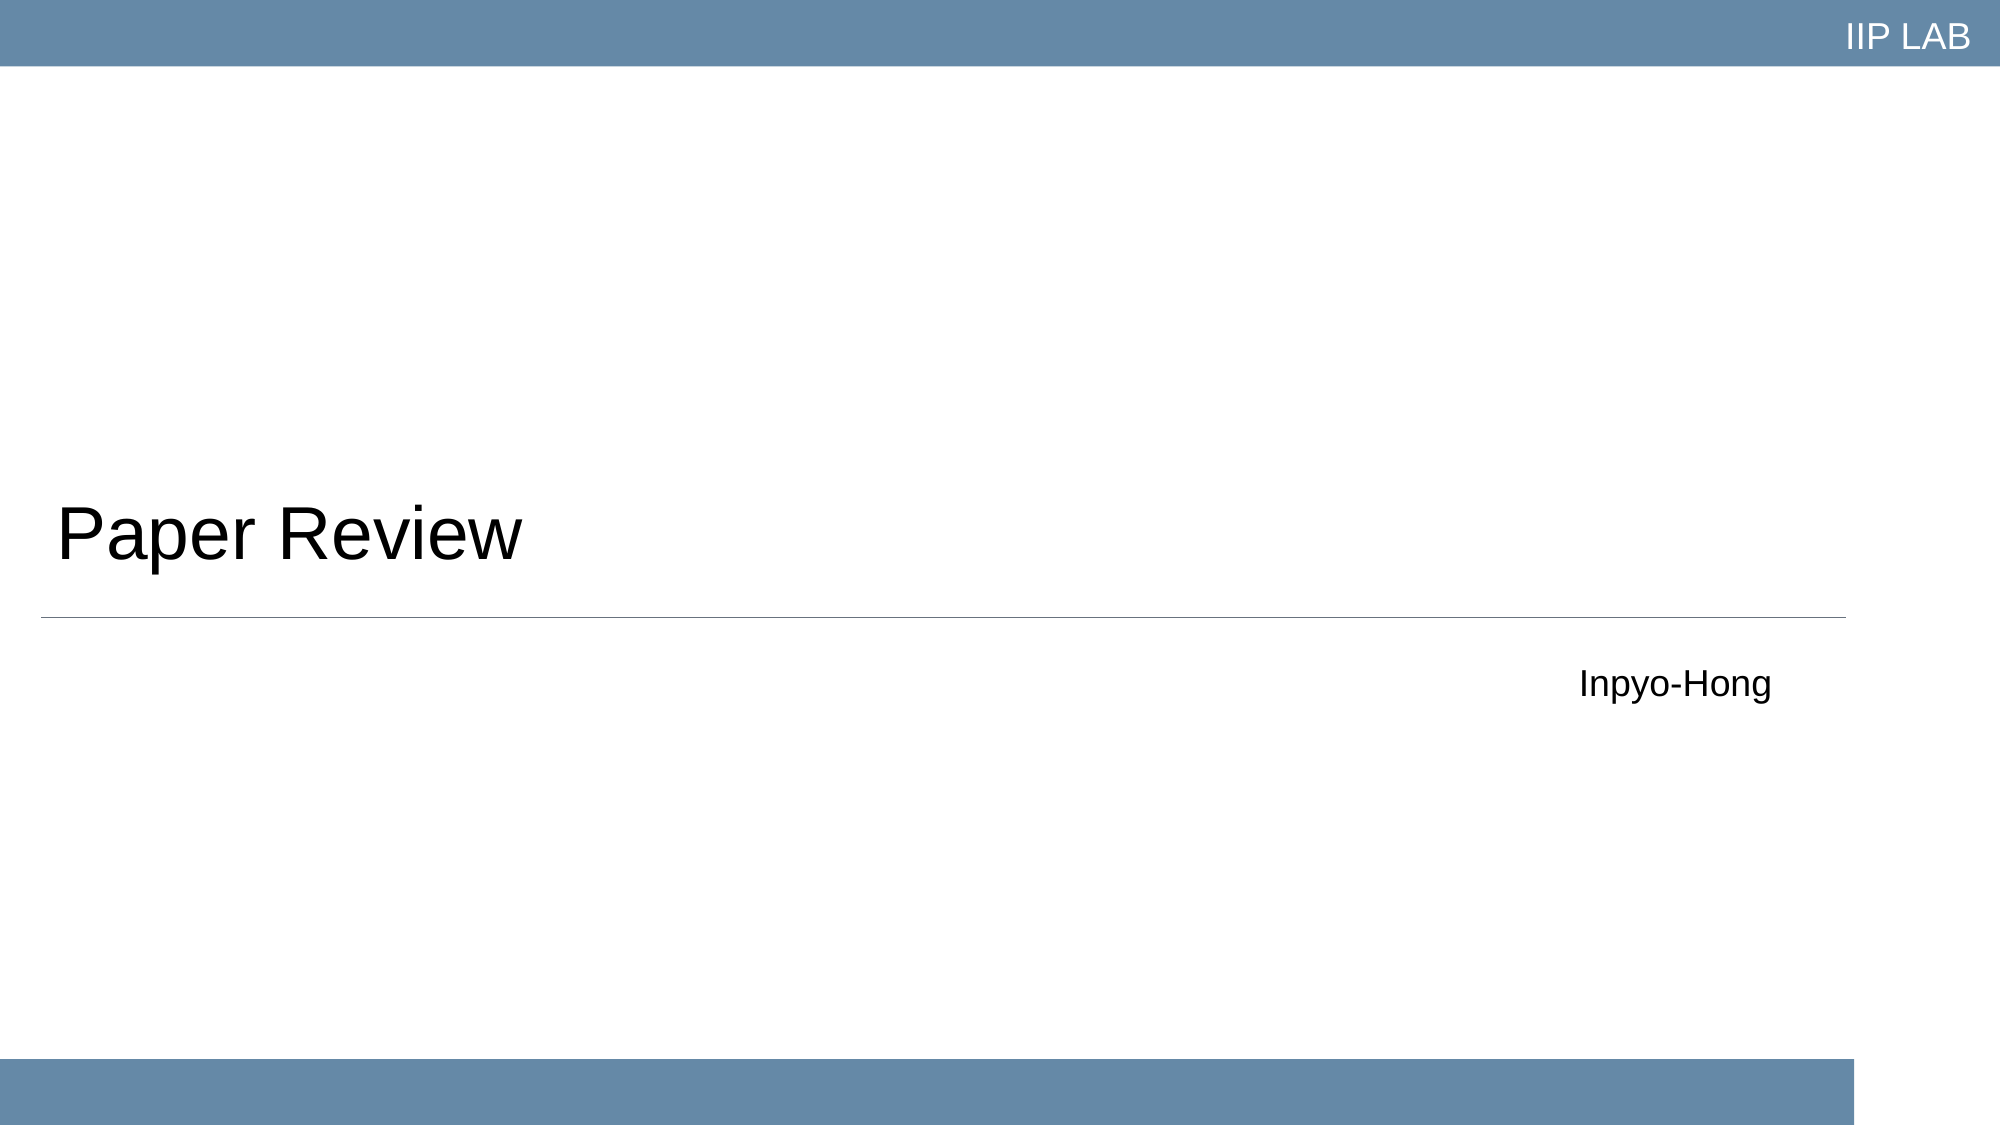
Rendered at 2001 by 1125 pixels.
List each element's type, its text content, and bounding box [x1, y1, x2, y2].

text_box Inpyo-Hong [1563, 652, 1787, 712]
title Paper Review [41, 416, 1676, 584]
text_box IIP LAB [1830, 4, 1987, 65]
text_box [0, 1058, 1855, 1125]
text_box [0, 0, 2000, 67]
